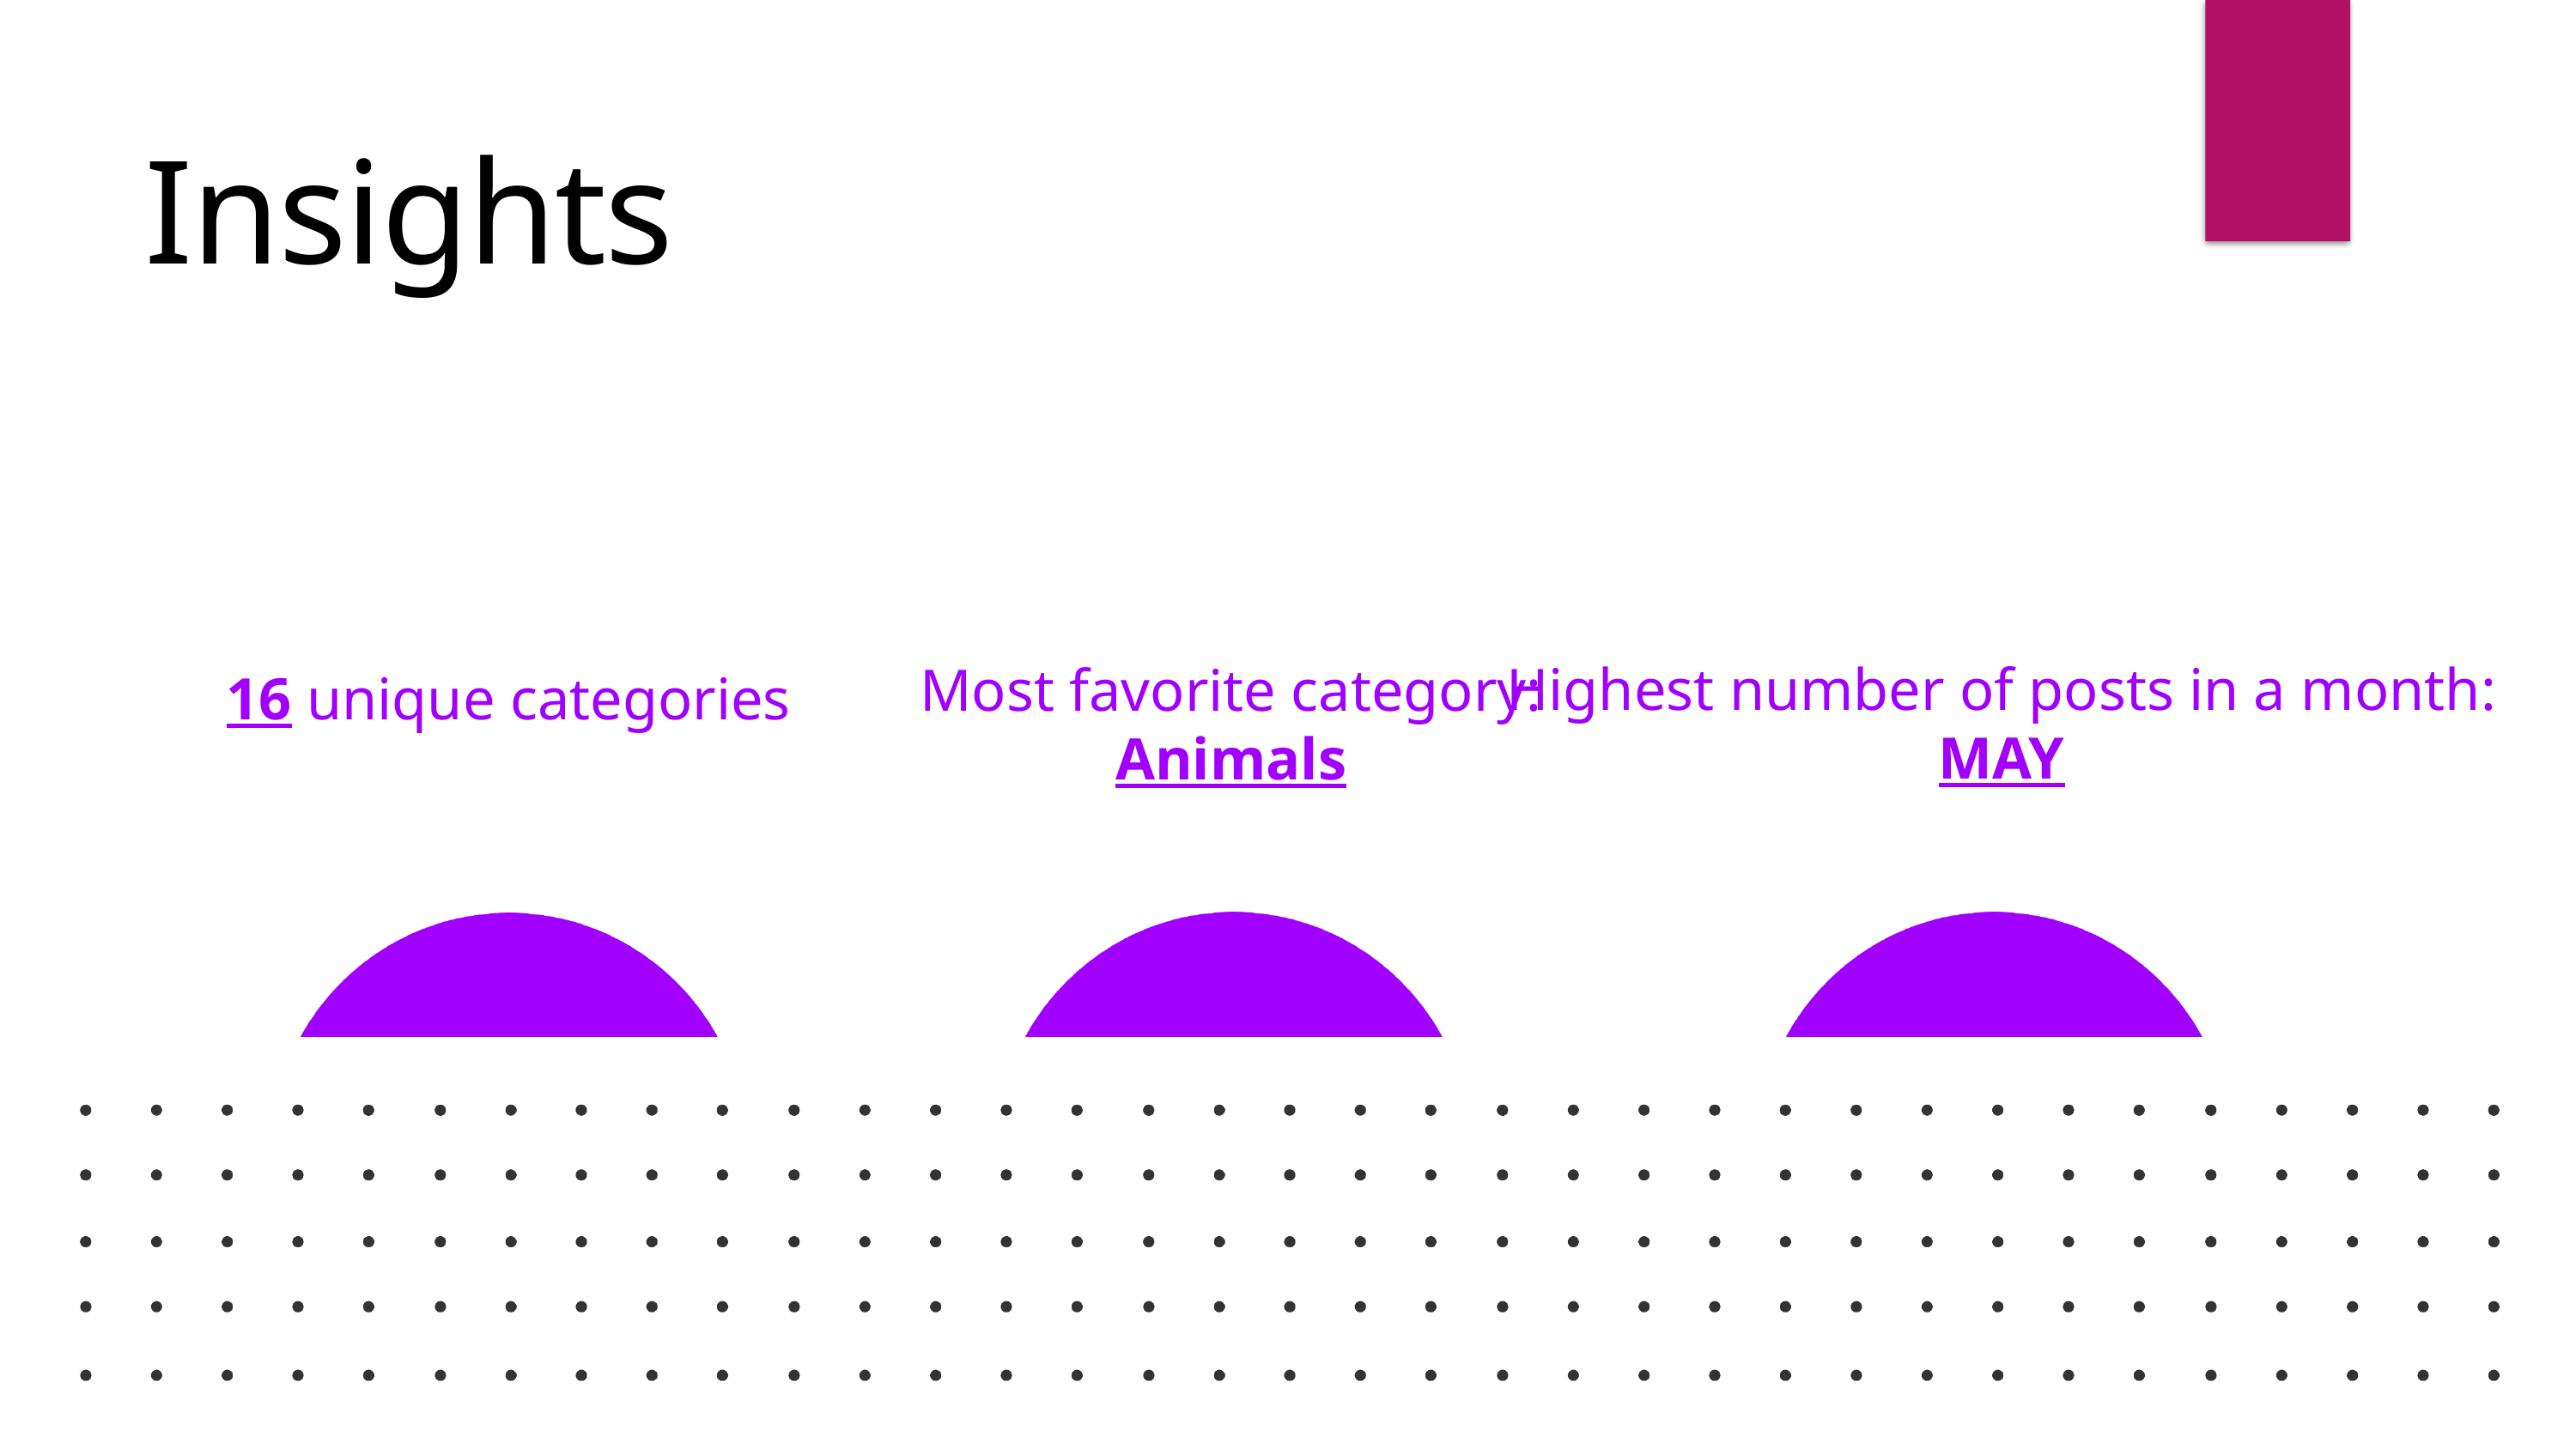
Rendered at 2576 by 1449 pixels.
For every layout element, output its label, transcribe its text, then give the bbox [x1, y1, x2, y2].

text_box Insights [144, 121, 799, 294]
text_box Highest number of posts in a month: MAY [1493, 646, 2510, 797]
picture [1024, 912, 1443, 1037]
text_box 16 unique categories [213, 656, 805, 737]
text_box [72, 1099, 2504, 1385]
text_box Most favorite category: Animals [907, 647, 1556, 797]
picture [299, 912, 719, 1037]
picture [1784, 912, 2204, 1037]
